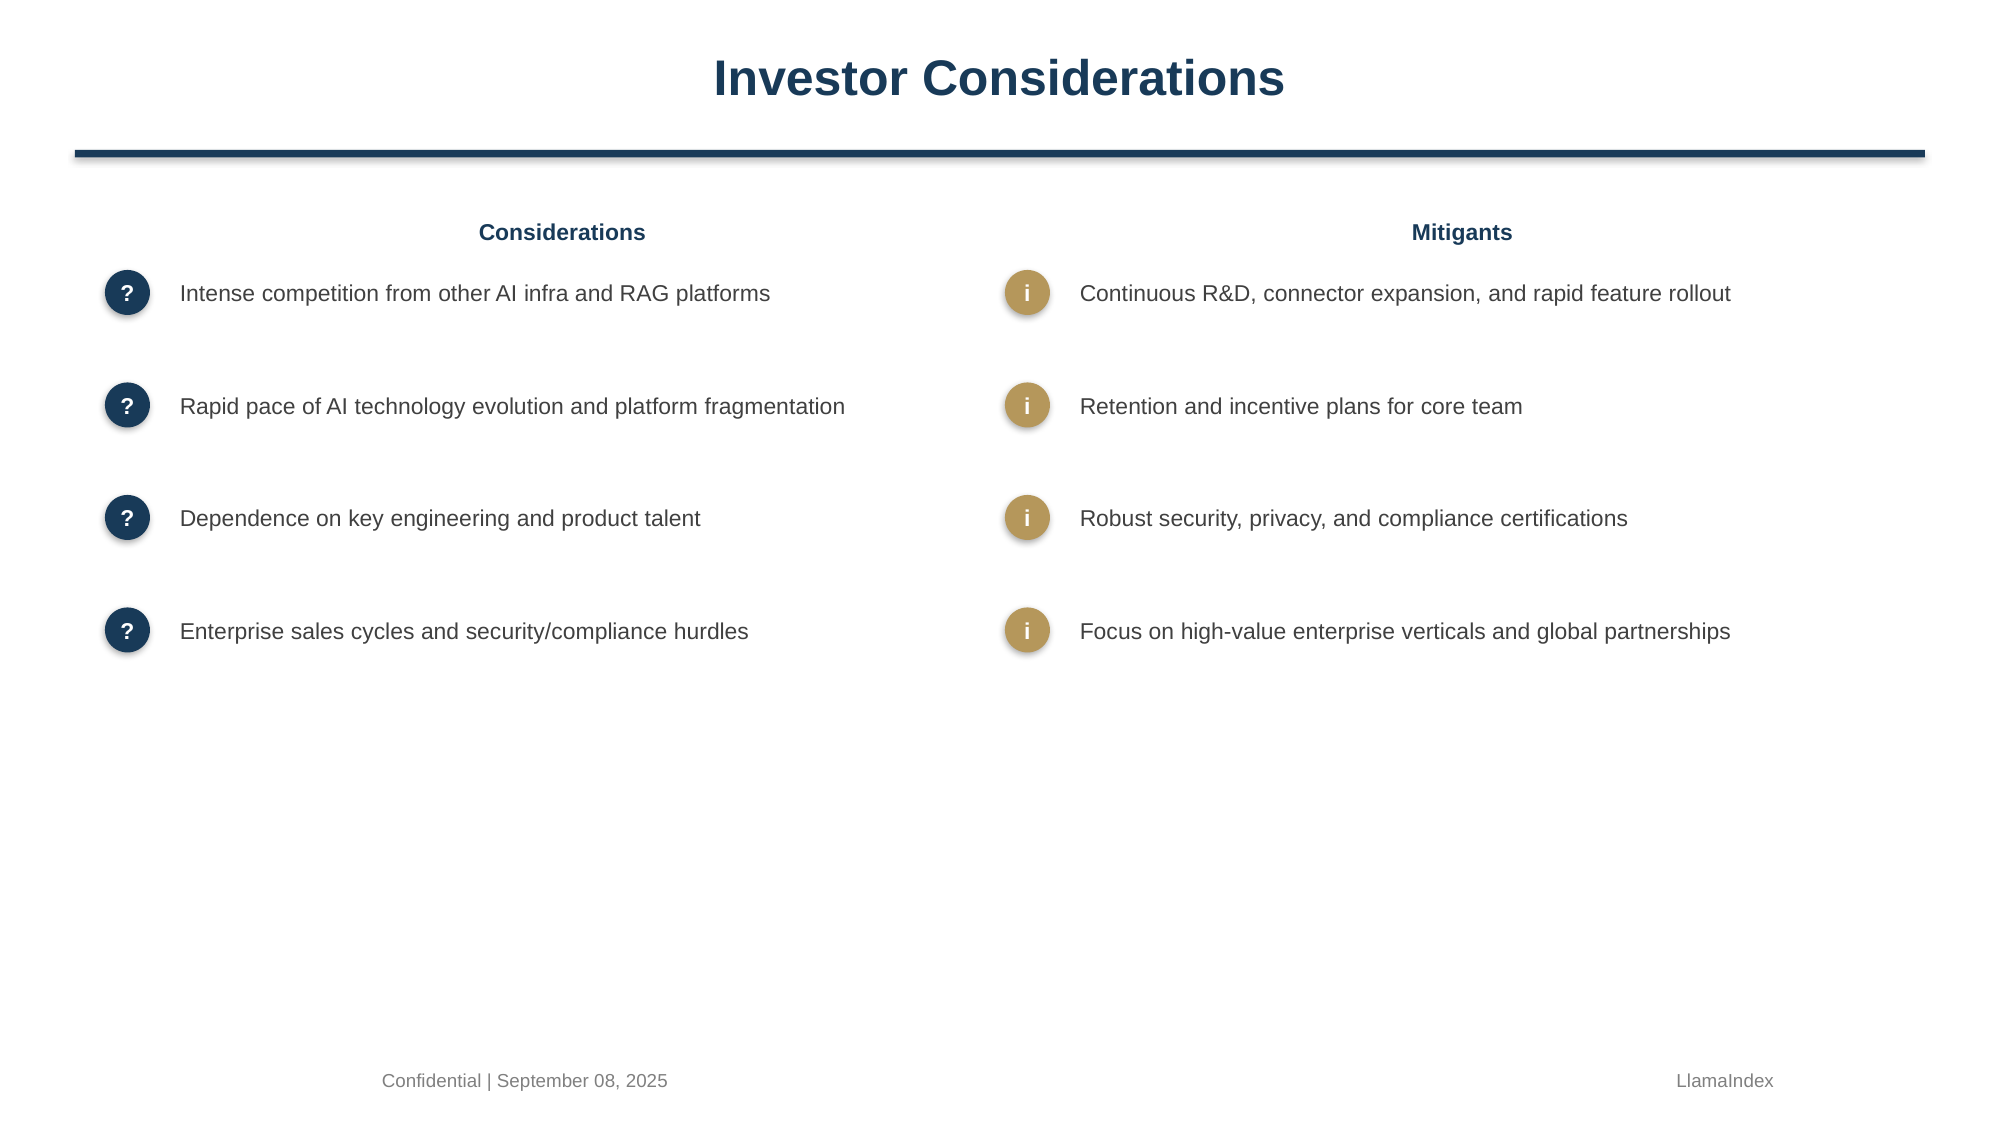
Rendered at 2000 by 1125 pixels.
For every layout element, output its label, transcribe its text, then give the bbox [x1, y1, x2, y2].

text_box Retention and incentive plans for core team [1064, 383, 1920, 426]
text_box Focus on high-value enterprise verticals and global partnerships [1064, 608, 1920, 651]
text_box Intense competition from other AI infra and RAG platforms [164, 271, 945, 314]
text_box LlamaIndex [1661, 1061, 1789, 1099]
text_box ? [105, 383, 150, 426]
text_box i [1009, 271, 1046, 314]
text_box Considerations [463, 210, 661, 253]
text_box Continuous R&D, connector expansion, and rapid feature rollout [1064, 271, 1920, 314]
text_box Dependence on key engineering and product talent [164, 496, 945, 539]
text_box ? [105, 271, 150, 314]
text_box i [1009, 383, 1046, 426]
text_box [1046, 390, 1051, 419]
text_box Confidential | September 08, 2025 [367, 1061, 683, 1099]
text_box [1004, 503, 1009, 532]
text_box Enterprise sales cycles and security/compliance hurdles [164, 608, 945, 651]
text_box [1004, 278, 1009, 307]
text_box Robust security, privacy, and compliance certifications [1064, 496, 1920, 539]
text_box ? [105, 496, 150, 539]
text_box i [1009, 608, 1046, 651]
text_box Investor Considerations [713, 44, 1287, 105]
text_box [1046, 278, 1051, 307]
text_box Mitigants [1396, 210, 1528, 253]
text_box i [1009, 496, 1046, 539]
text_box [1004, 615, 1009, 645]
text_box ? [105, 608, 150, 651]
text_box [1046, 503, 1051, 532]
text_box [1046, 615, 1051, 644]
text_box Rapid pace of AI technology evolution and platform fragmentation [164, 383, 945, 426]
text_box [74, 149, 1926, 158]
text_box [1004, 390, 1009, 420]
